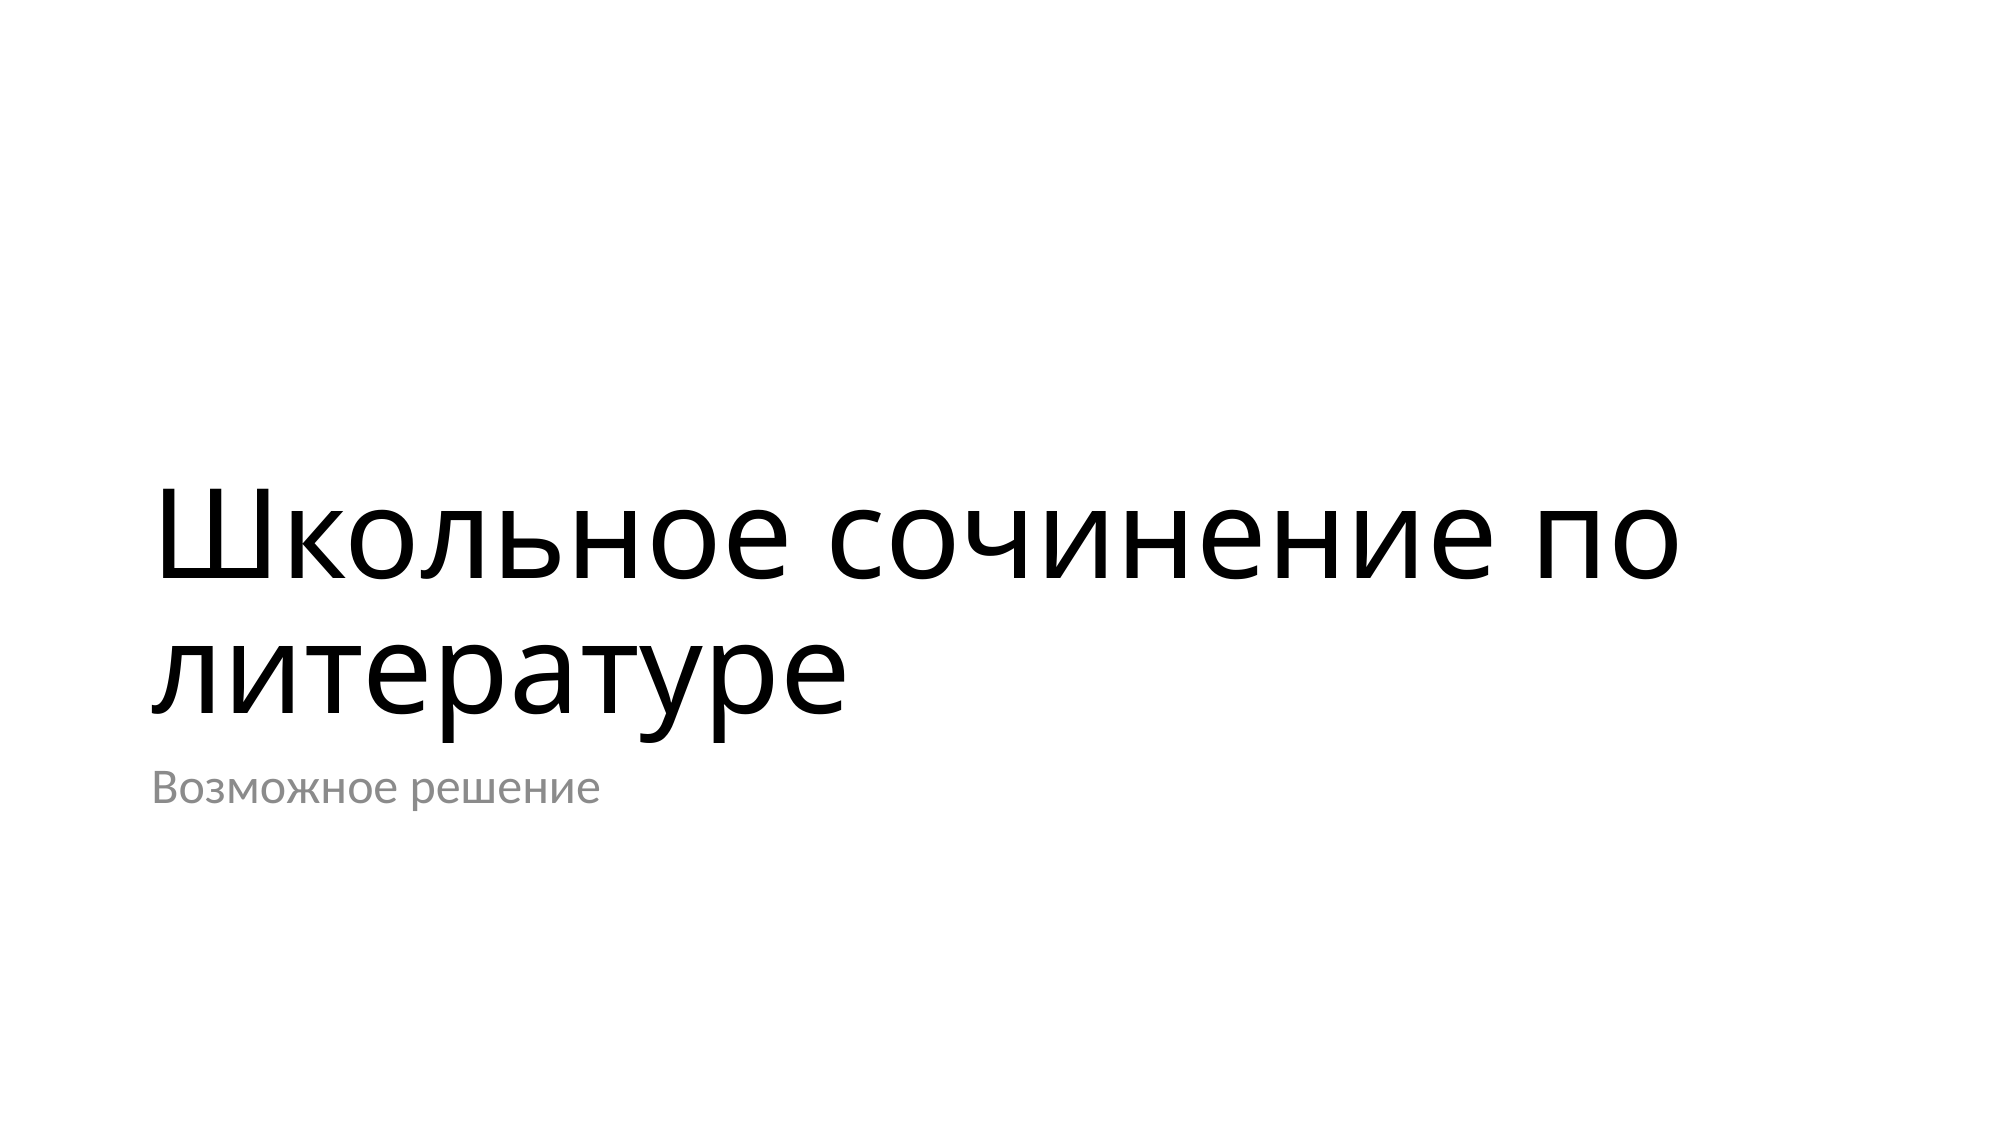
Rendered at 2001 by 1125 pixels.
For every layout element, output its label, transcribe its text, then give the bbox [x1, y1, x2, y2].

list Возможное решение [136, 752, 1862, 999]
title Школьное сочинение по литературе [136, 280, 1862, 749]
